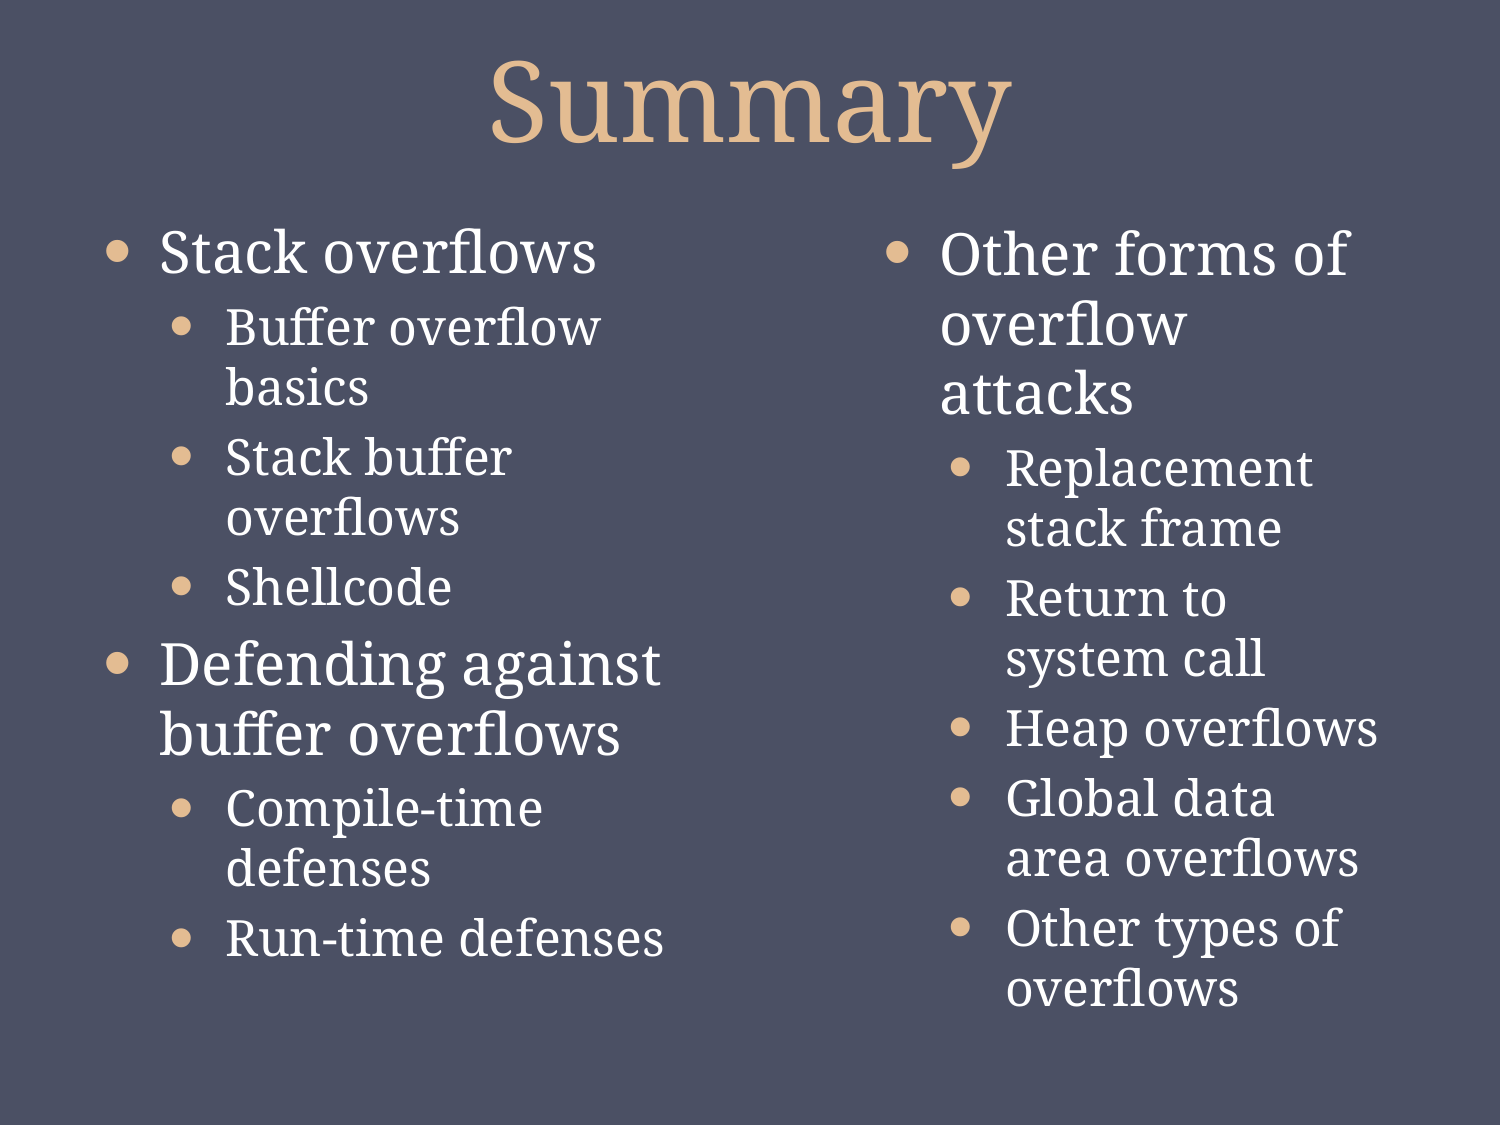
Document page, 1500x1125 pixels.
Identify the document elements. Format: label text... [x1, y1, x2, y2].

list Other forms of overflow attacks Replacement stack frame Return to system call Heap overflows Global data area overflows Other types of overflows [868, 209, 1400, 1048]
title Summary [17, 0, 1483, 173]
list Stack overflows Buffer overflow basics Stack buffer overflows Shellcode Defending against buffer overflows Compile-time defenses Run-time defenses [88, 208, 703, 1125]
